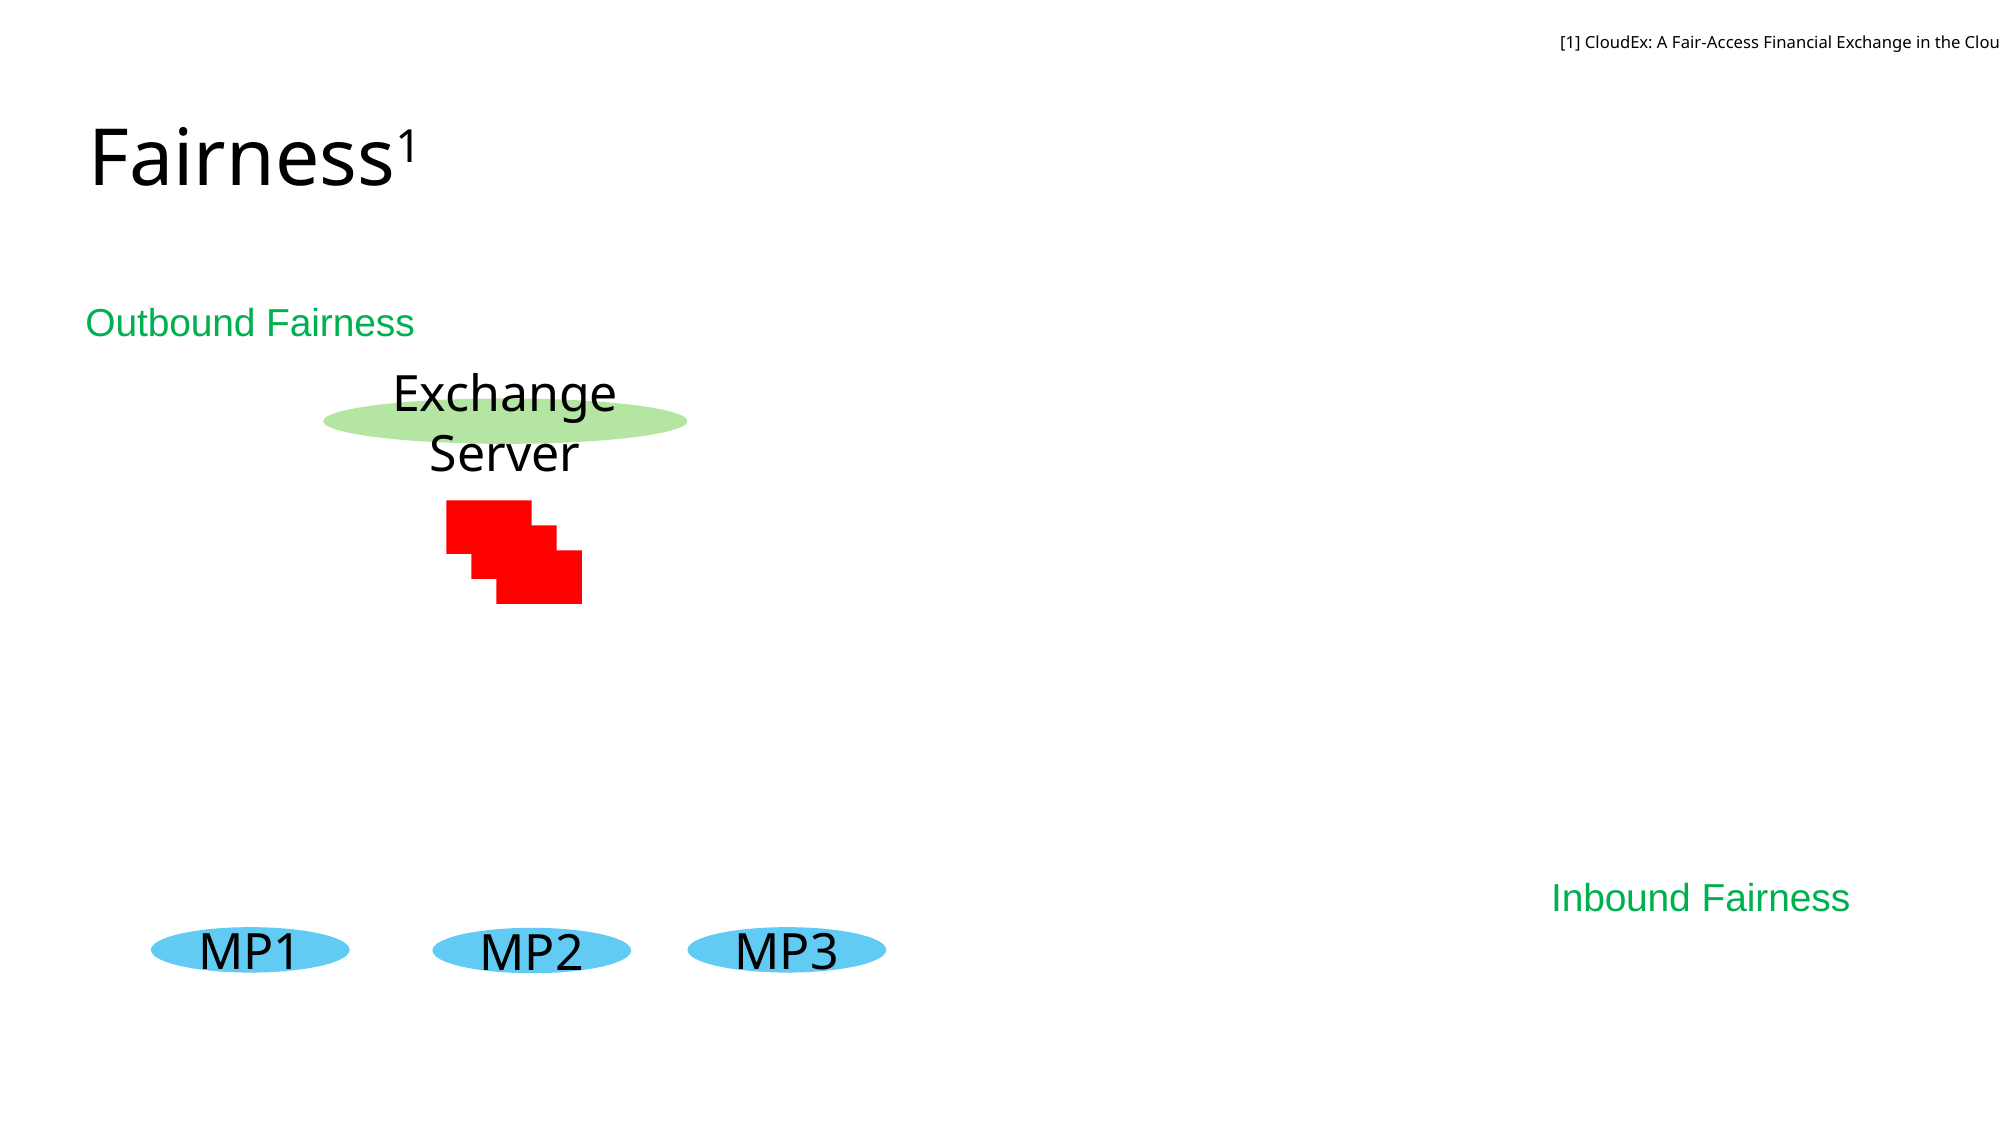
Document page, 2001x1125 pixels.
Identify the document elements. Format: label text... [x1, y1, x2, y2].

text_box MP1 [149, 925, 352, 975]
text_box MP3 [685, 925, 888, 975]
text_box Inbound Fairness [1536, 864, 1866, 927]
text_box [445, 499, 533, 555]
text_box MP2 [430, 926, 633, 975]
title Fairness1 [68, 97, 1932, 223]
text_box Outbound Fairness [70, 290, 430, 352]
text_box [495, 549, 583, 605]
text_box [470, 524, 558, 580]
text_box [1] CloudEx: A Fair-Access Financial Exchange in the Cloud [1545, 24, 2000, 59]
text_box Exchange Server [321, 396, 690, 446]
